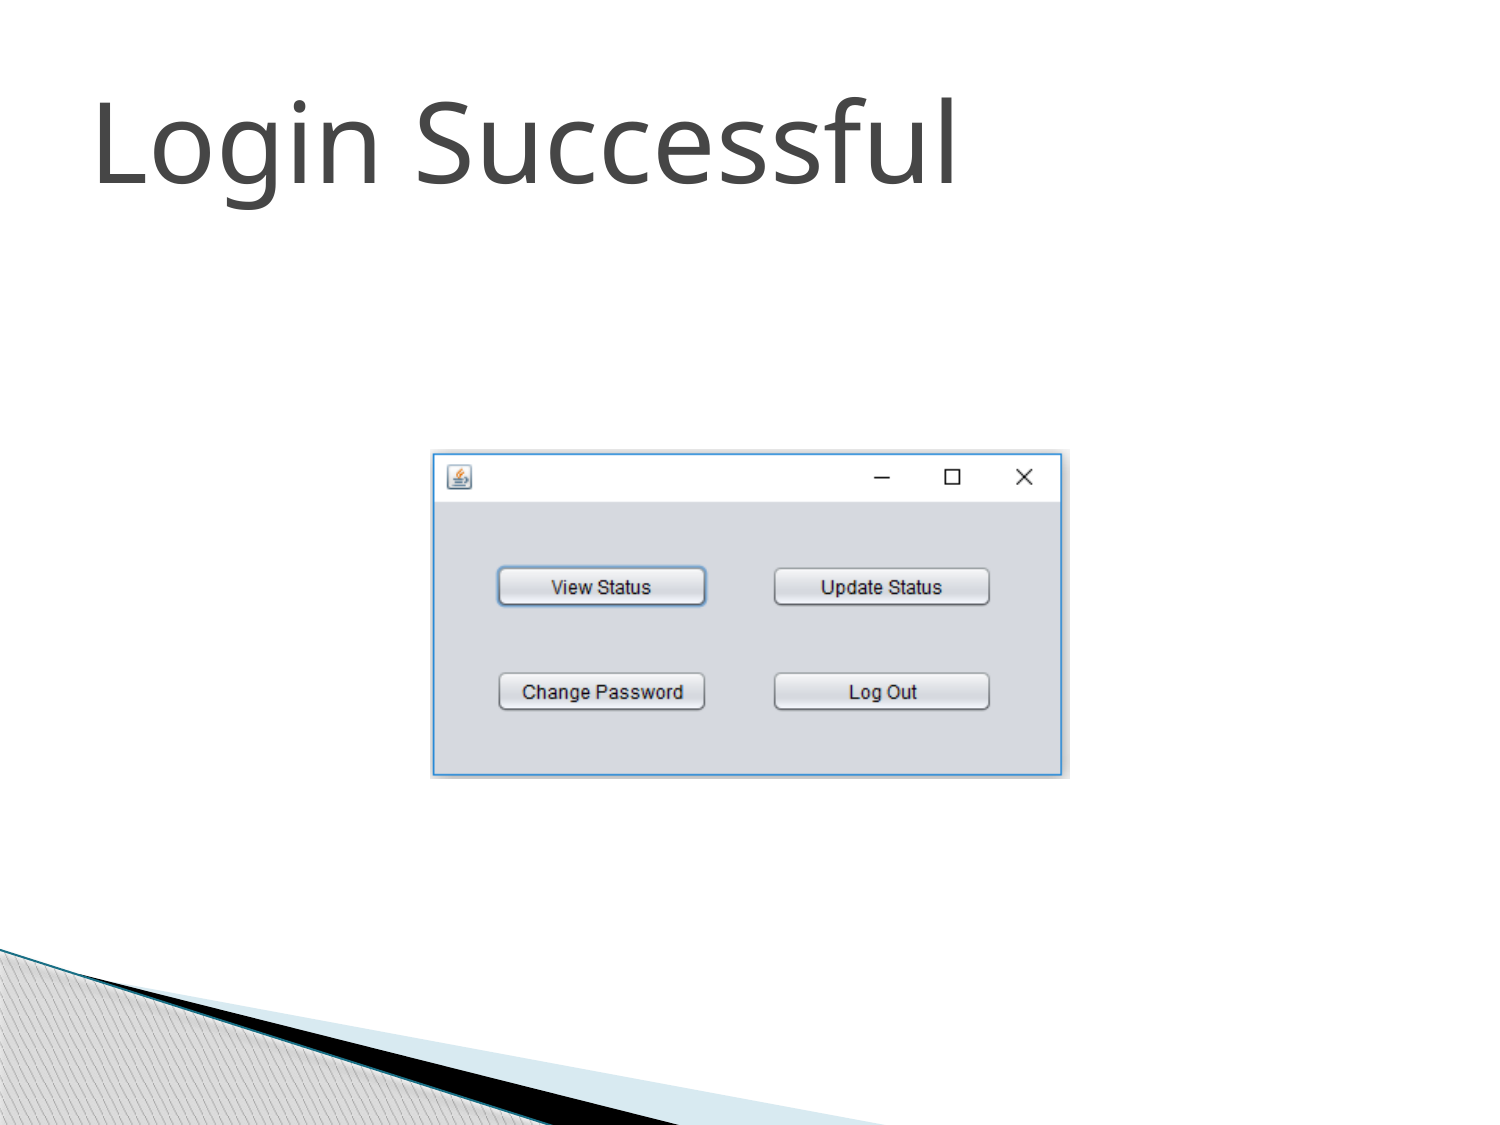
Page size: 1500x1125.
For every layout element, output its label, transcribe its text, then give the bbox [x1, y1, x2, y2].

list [430, 449, 1070, 780]
title Login Successful [75, 45, 1425, 233]
